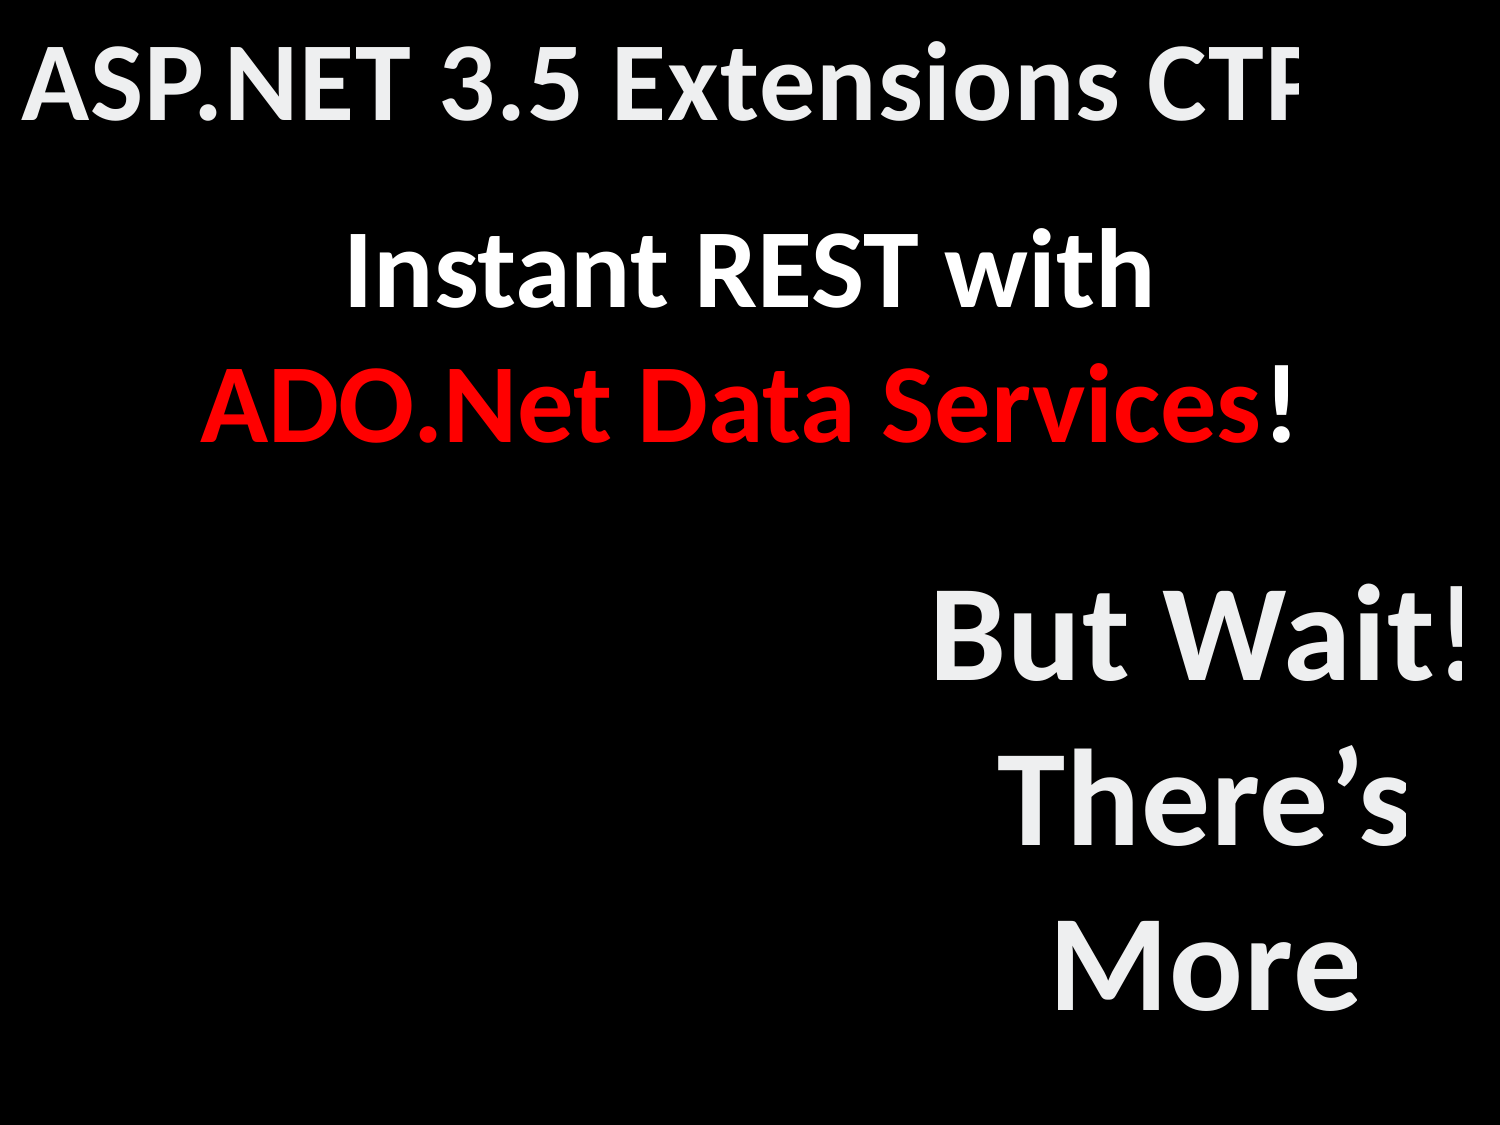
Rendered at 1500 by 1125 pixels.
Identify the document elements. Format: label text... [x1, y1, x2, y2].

text_box Instant REST with ADO.Net Data Services! [185, 187, 1315, 473]
text_box But Wait! There’s More [914, 535, 1497, 1045]
text_box ASP.NET 3.5 Extensions CTP [6, 0, 1344, 150]
